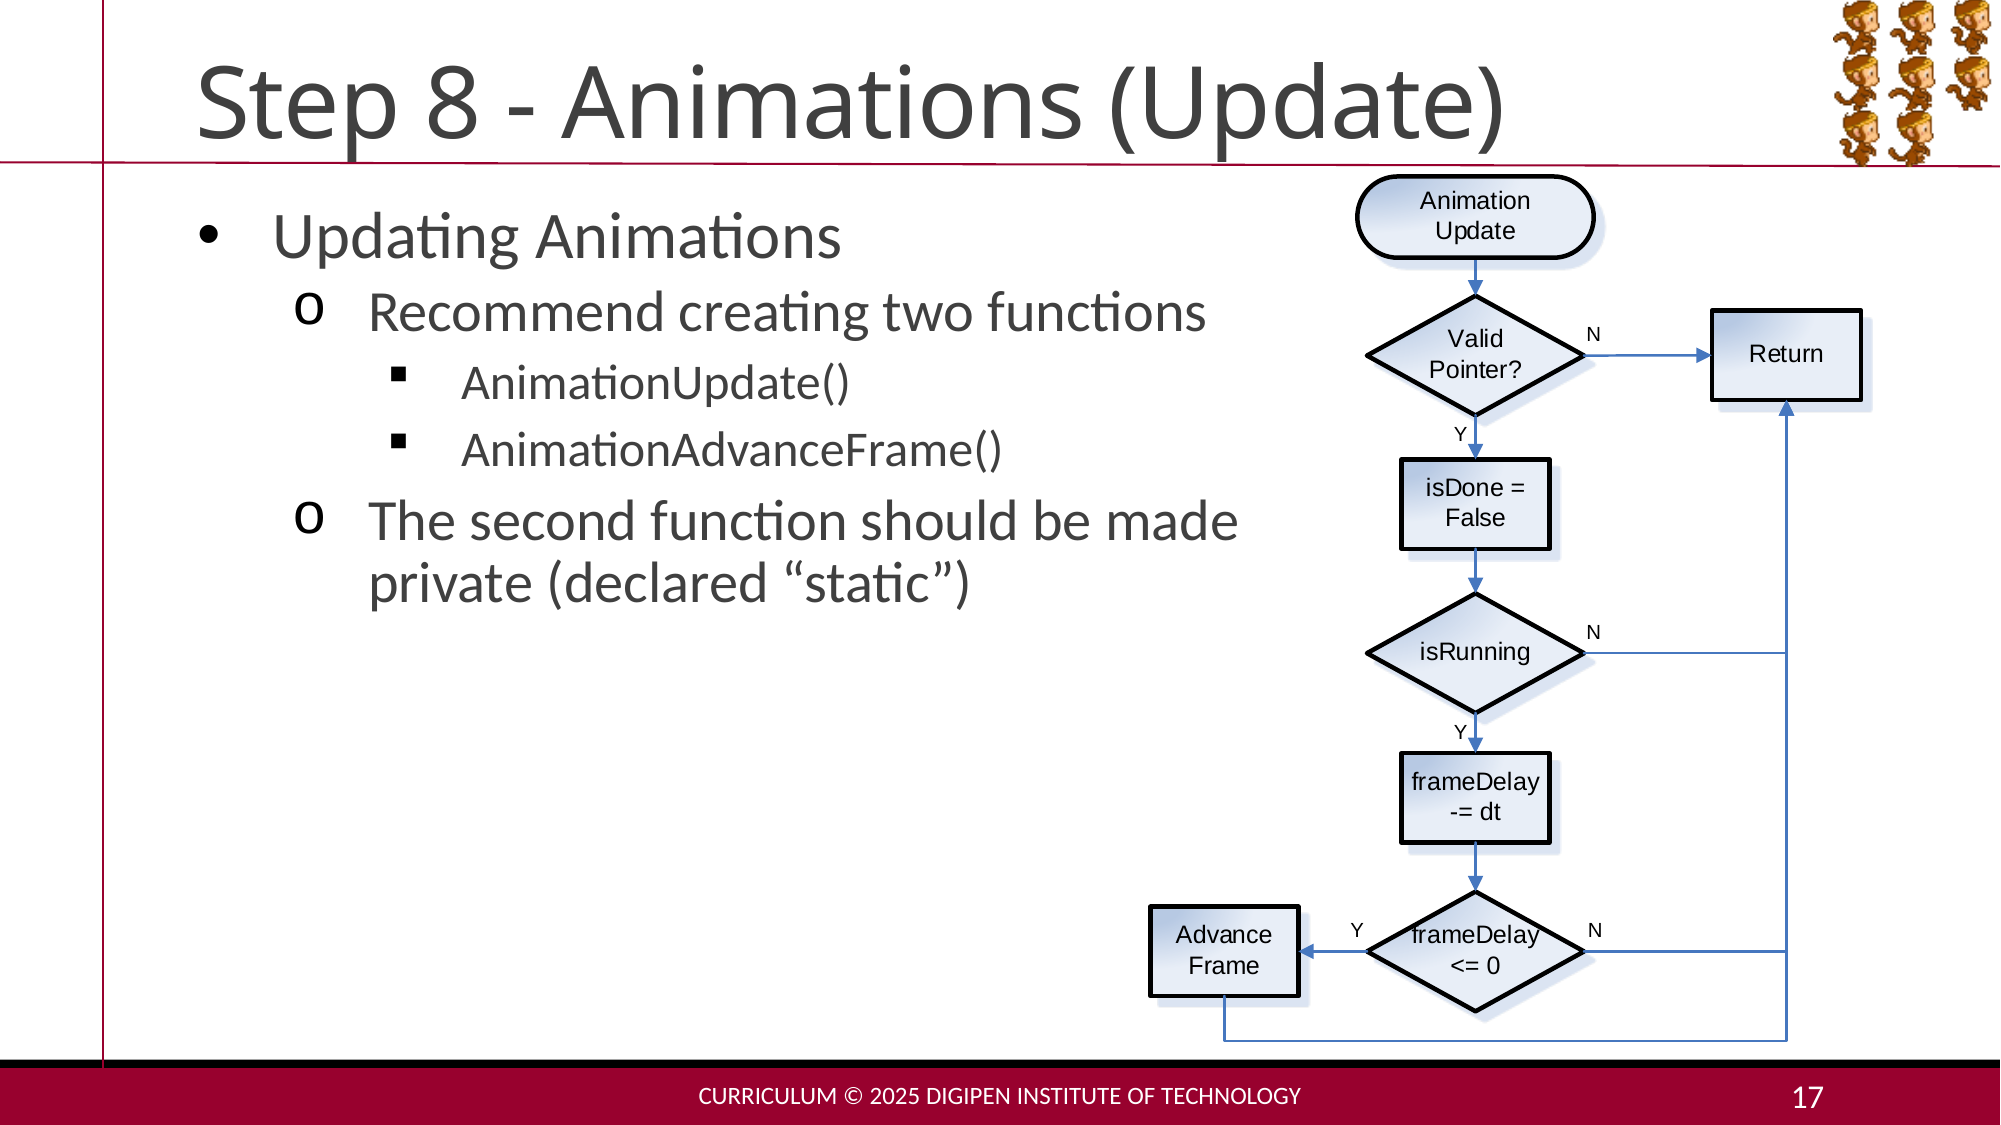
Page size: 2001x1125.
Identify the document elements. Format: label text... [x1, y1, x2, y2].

picture [1833, 0, 2000, 167]
footer Curriculum © 2025 DigiPen Institute of Technology [604, 1064, 1396, 1125]
title Step 8 - Animations (Update) [180, 24, 1830, 167]
slide_number 17 [1624, 1064, 1840, 1125]
list Updating Animations Recommend creating two functions AnimationUpdate() AnimationAdvanceFrame() The second function should be made private (declared “static”) [180, 193, 1142, 1040]
picture [1145, 171, 1874, 1043]
